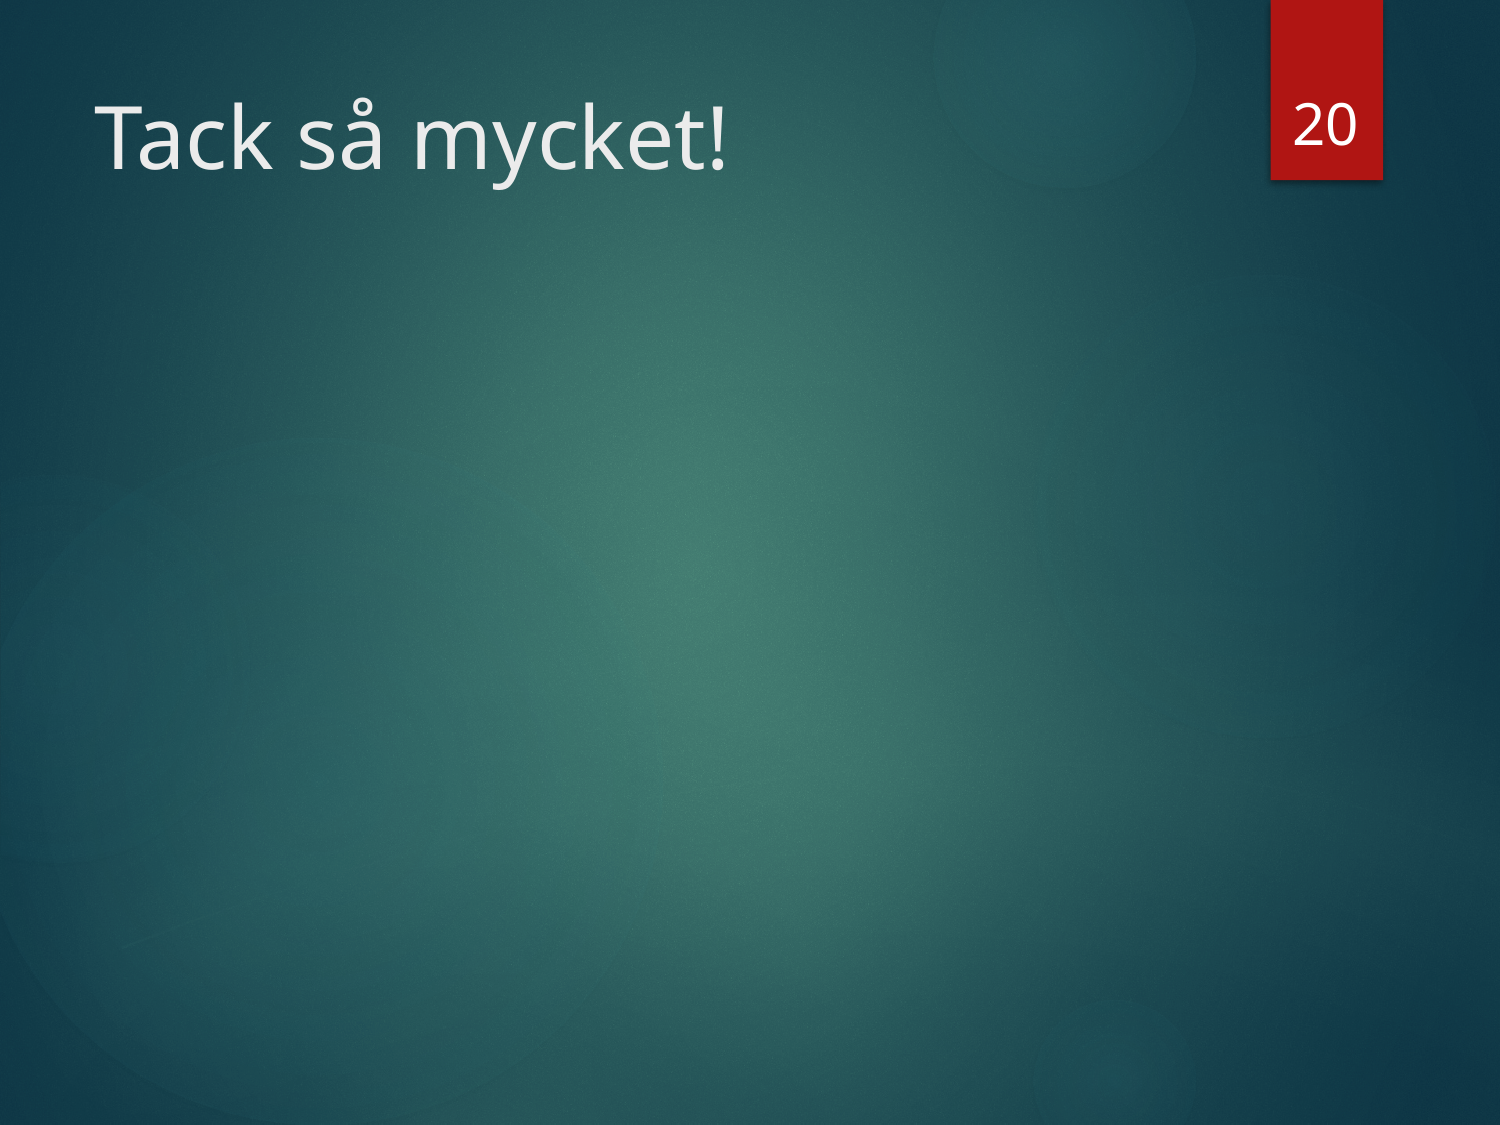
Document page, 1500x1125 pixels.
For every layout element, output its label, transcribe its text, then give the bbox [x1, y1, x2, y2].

slide_number 20 [1273, 48, 1378, 175]
title Tack så mycket! [79, 74, 1237, 304]
